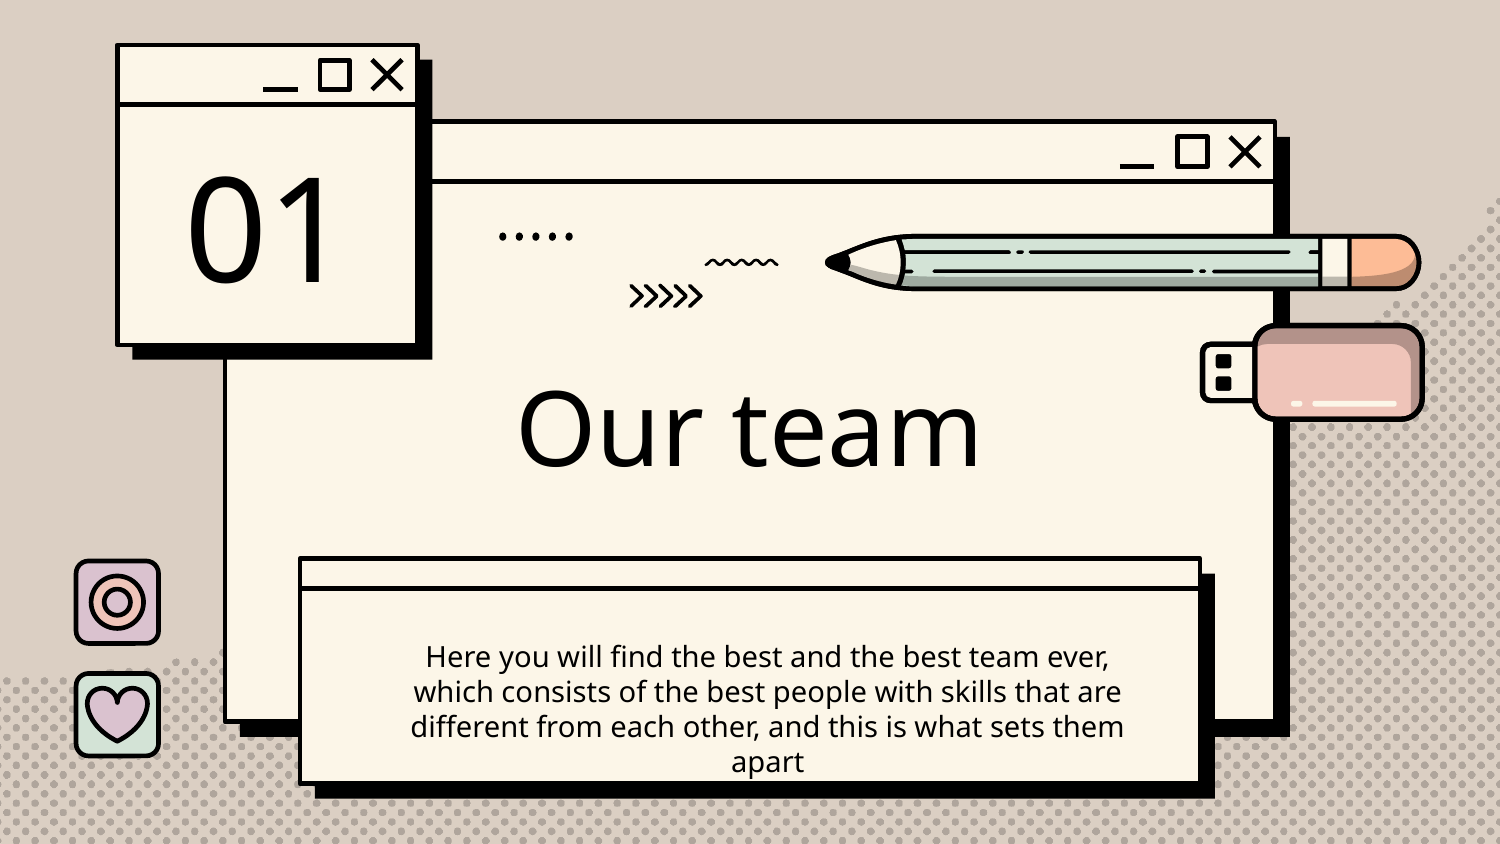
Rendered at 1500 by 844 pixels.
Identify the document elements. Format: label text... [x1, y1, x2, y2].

text_box [532, 232, 540, 241]
title Our team [300, 346, 1200, 497]
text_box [823, 233, 1425, 292]
text_box [673, 284, 688, 308]
text_box [499, 232, 507, 241]
text_box [643, 284, 659, 308]
text_box [704, 258, 779, 267]
text_box [658, 283, 674, 308]
text_box [548, 232, 556, 241]
text_box [515, 232, 523, 241]
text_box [75, 673, 159, 757]
text_box [629, 284, 644, 308]
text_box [1262, 259, 1363, 486]
text_box [688, 284, 703, 308]
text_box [116, 44, 433, 360]
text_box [75, 560, 159, 644]
text_box [565, 232, 573, 241]
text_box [299, 558, 1216, 799]
